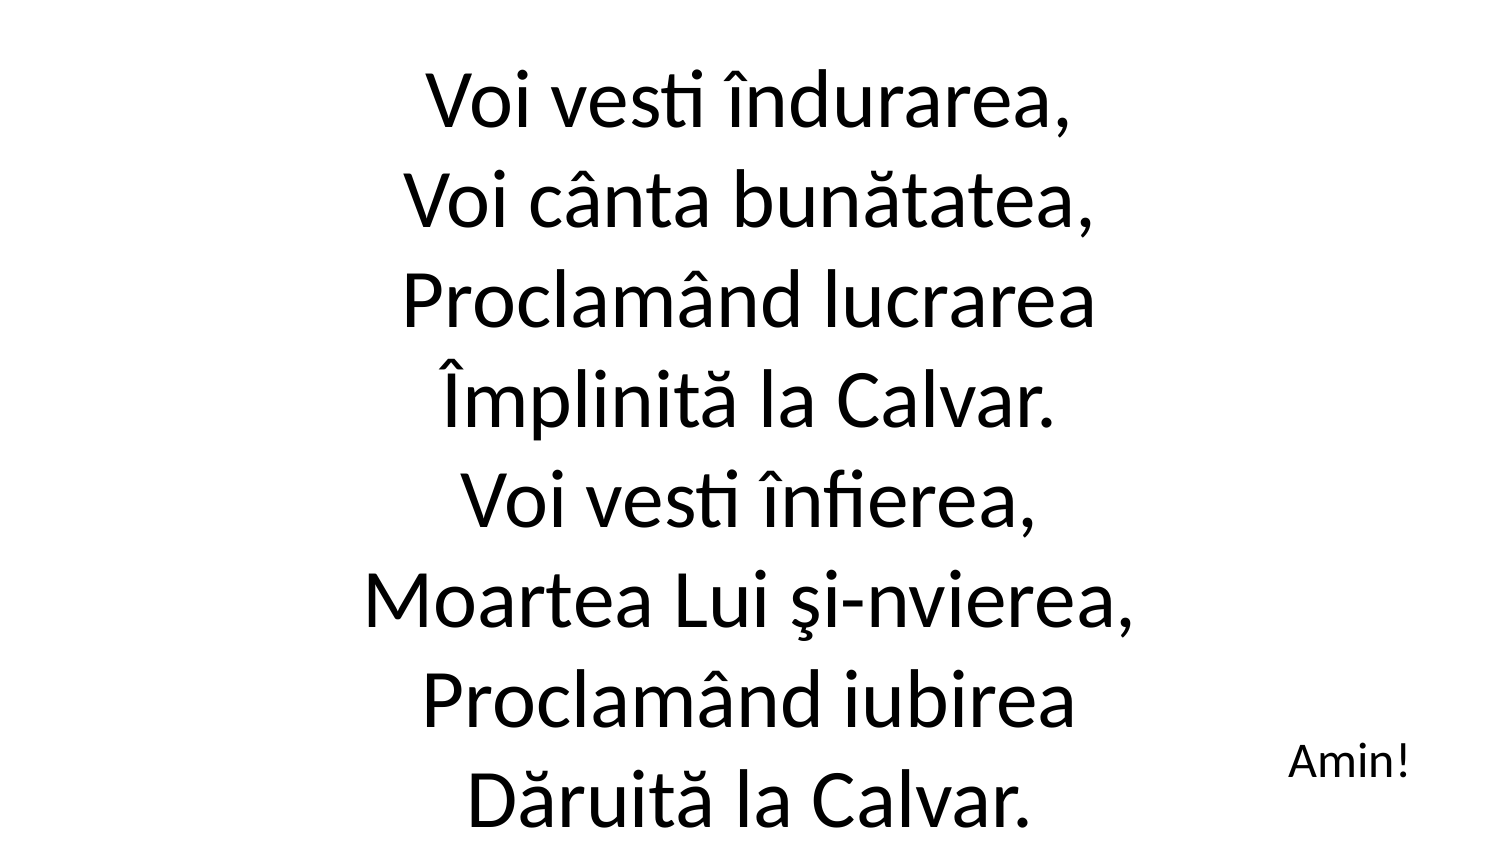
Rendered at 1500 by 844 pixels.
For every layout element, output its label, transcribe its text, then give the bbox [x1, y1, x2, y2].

text_box Amin! [1273, 674, 1427, 795]
text_box Voi vesti îndurarea, Voi cânta bunătatea, Proclamând lucrarea Împlinită la Calvar. Voi vesti înfierea, Moartea Lui şi-nvierea, Proclamând iubirea Dăruită la Calvar. [347, 0, 1153, 844]
